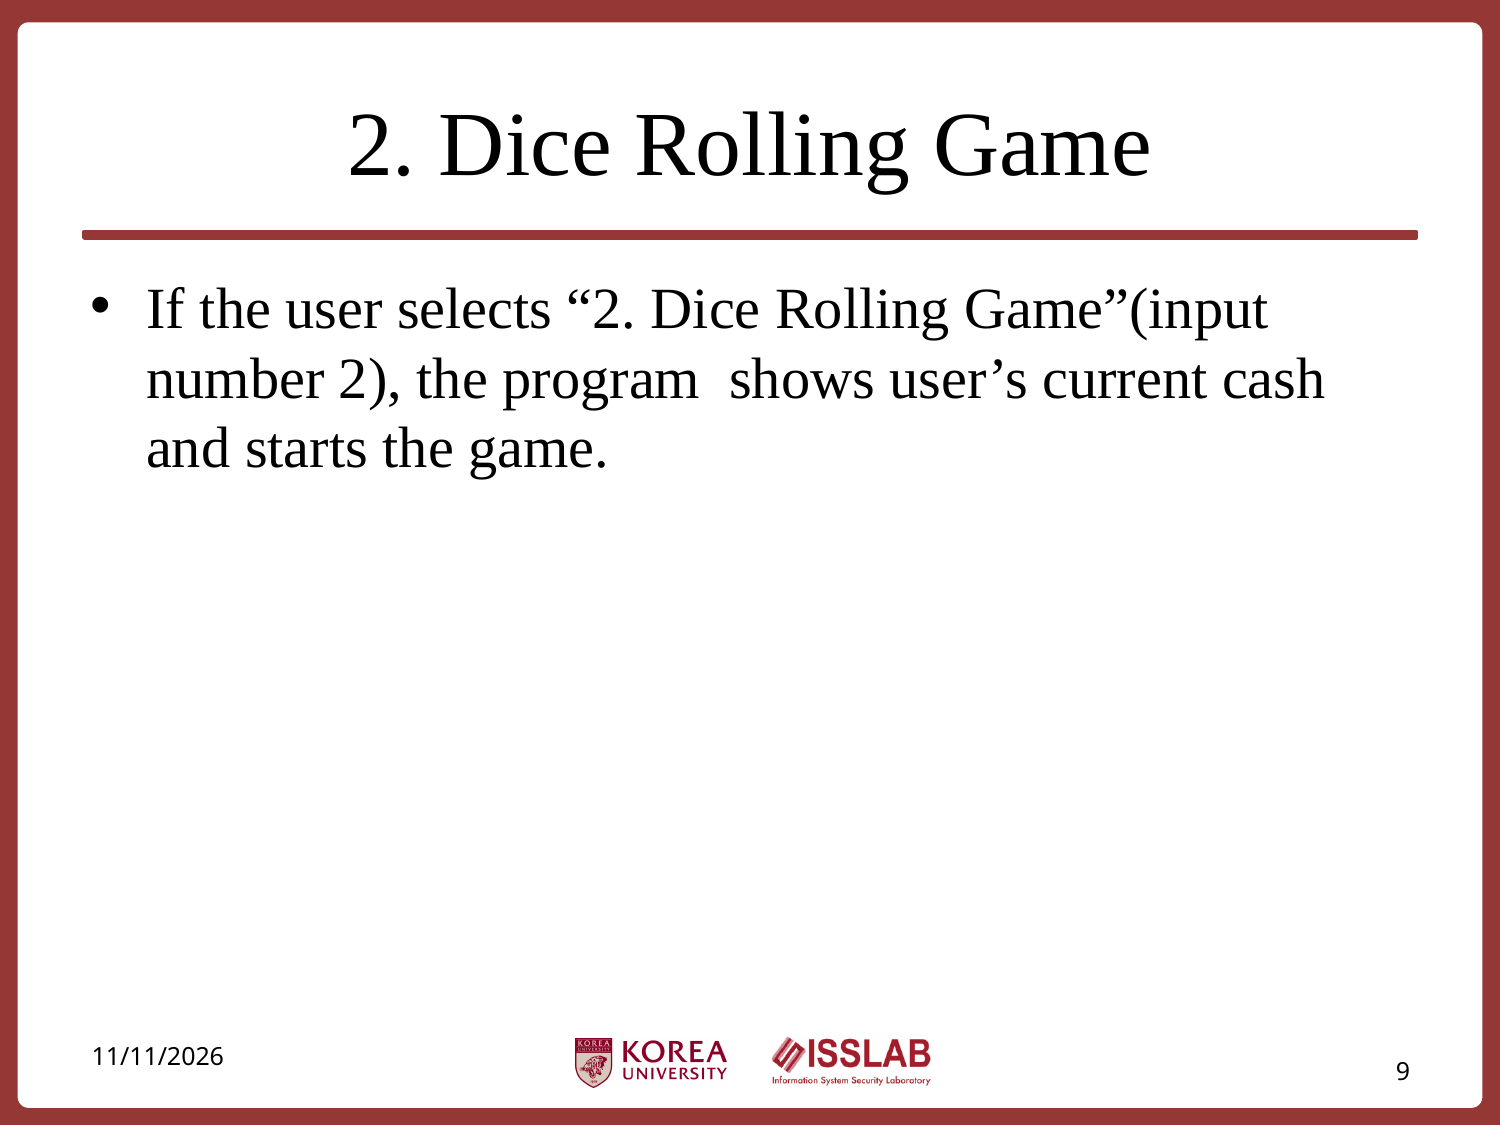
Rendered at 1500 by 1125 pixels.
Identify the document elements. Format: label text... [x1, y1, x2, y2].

slide_number 9 [1074, 1042, 1425, 1103]
picture [575, 1038, 727, 1088]
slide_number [76, 1027, 318, 1088]
title 2. Dice Rolling Game [75, 45, 1425, 233]
picture [761, 1035, 940, 1086]
list If the user selects “2. Dice Rolling Game”(input number 2), the program shows user’s current cash and starts the game. [75, 262, 1425, 1005]
